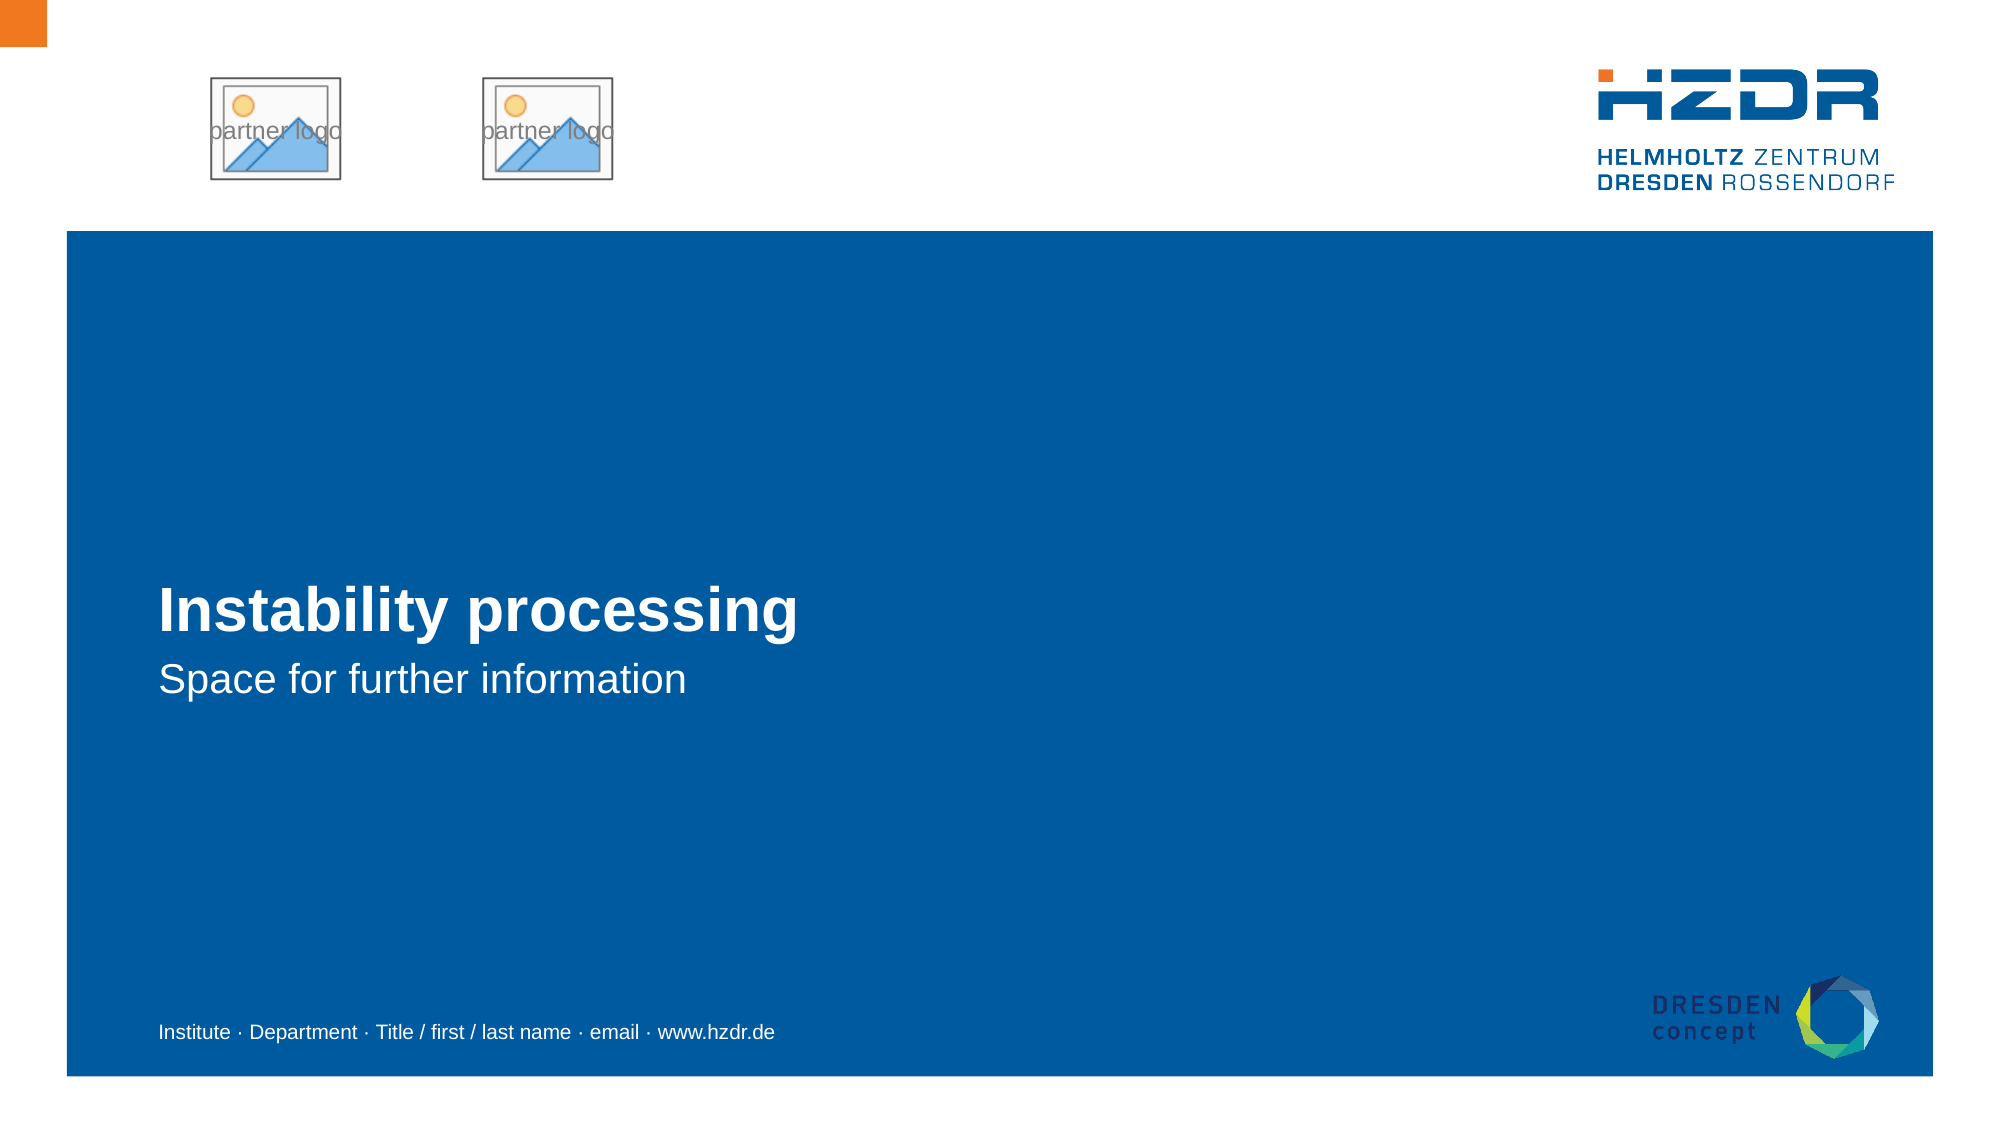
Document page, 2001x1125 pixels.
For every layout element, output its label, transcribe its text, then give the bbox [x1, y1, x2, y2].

picture [1597, 68, 1895, 191]
title Instability processing [158, 562, 1895, 646]
list Institute · Department · Title / first / last name · email · www.hzdr.de [158, 1014, 1587, 1048]
picture [1653, 975, 1879, 1059]
picture [159, 68, 393, 190]
subtitle Space for further information [158, 652, 1898, 707]
picture [431, 68, 665, 190]
